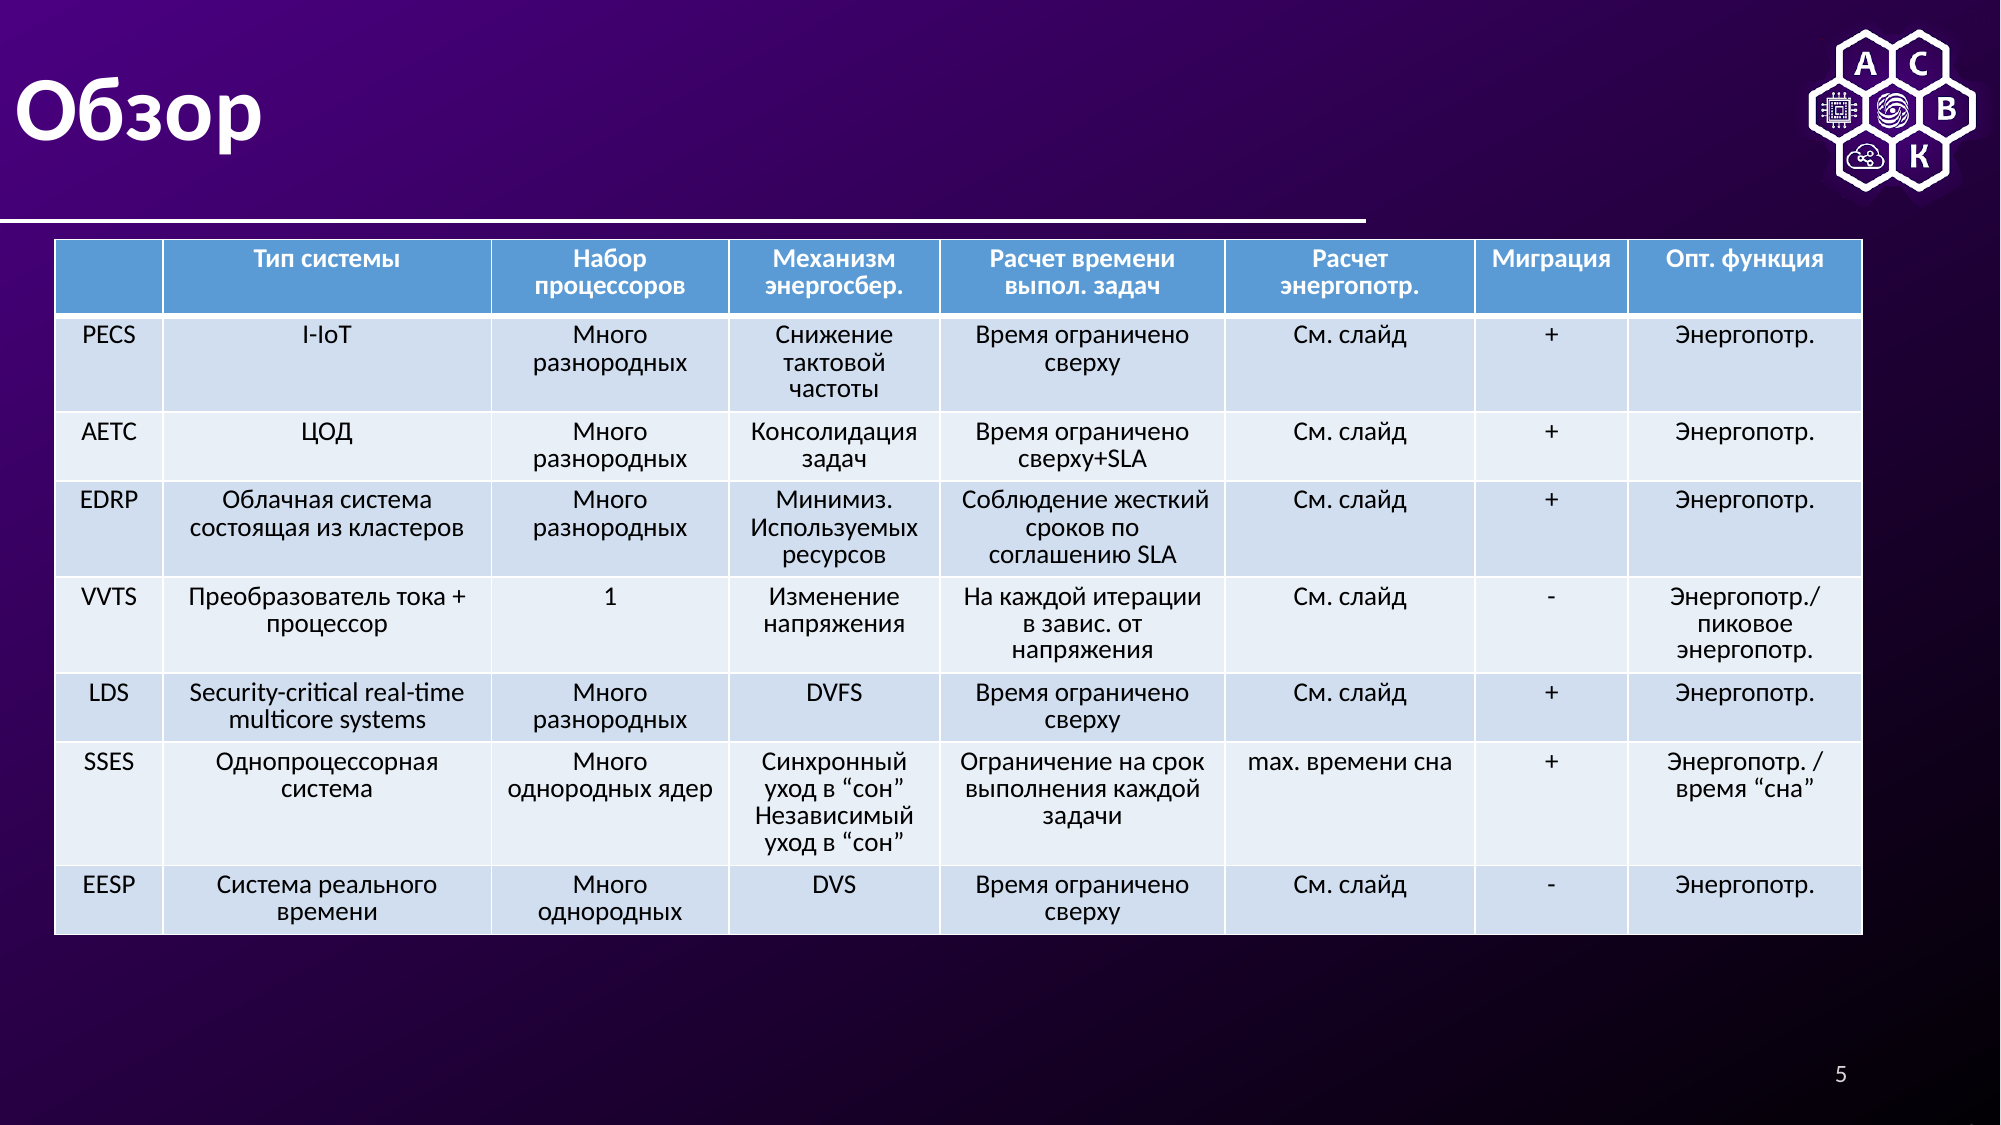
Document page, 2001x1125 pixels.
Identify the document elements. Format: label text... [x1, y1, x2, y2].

table_cell + [1476, 413, 1627, 480]
table_cell Облачная система состоящая из кластеров [164, 482, 491, 576]
table_cell 1 [492, 578, 728, 672]
table_cell EDRP [56, 482, 162, 576]
table_cell AETC [56, 413, 162, 480]
table_cell Система реального времени [164, 866, 491, 934]
table_cell Энергопотр. [1629, 674, 1861, 741]
table_cell + [1476, 743, 1627, 865]
table_cell Энергопотр. [1629, 413, 1861, 480]
table_cell Много однородных [492, 866, 728, 934]
table_cell DVFS [730, 674, 939, 741]
table_cell PECS [56, 319, 162, 411]
table_cell + [1476, 674, 1627, 741]
table_cell См. слайд [1226, 413, 1474, 480]
table_cell Снижение тактовой частоты [730, 319, 939, 411]
table_cell EESP [56, 866, 162, 934]
table_cell Много разнородных [492, 482, 728, 576]
table_cell Энергопотр./пиковое энергопотр. [1629, 578, 1861, 672]
table_cell + [1476, 319, 1627, 411]
table_cell VVTS [56, 578, 162, 672]
table_header Набор процессоров [492, 240, 728, 313]
table_cell Время ограничено сверху+SLA [941, 413, 1224, 480]
table_cell Время ограничено сверху [941, 674, 1224, 741]
table_cell LDS [56, 674, 162, 741]
picture [0, 0, 2001, 1125]
table_cell См. слайд [1226, 866, 1474, 934]
table_cell См. слайд [1226, 578, 1474, 672]
table_cell Много разнородных [492, 674, 728, 741]
table_cell Много разнородных [492, 319, 728, 411]
table_cell Время ограничено сверху [941, 319, 1224, 411]
slide_number 5 [1412, 1042, 1863, 1103]
table_cell + [1476, 482, 1627, 576]
table_cell Время ограничено сверху [941, 866, 1224, 934]
table_header Расчет энергопотр. [1226, 240, 1474, 313]
table_cell DVS [730, 866, 939, 934]
table_header Расчет времени выпол. задач [941, 240, 1224, 313]
table_cell Минимиз. Используемых ресурсов [730, 482, 939, 576]
table_cell Изменение напряжения [730, 578, 939, 672]
table_cell Преобразователь тока + процессор [164, 578, 491, 672]
table_header Тип системы [164, 240, 491, 313]
table_cell См. слайд [1226, 674, 1474, 741]
table_cell Много разнородных [492, 413, 728, 480]
table_cell Security-critical real-time multicore systems [164, 674, 491, 741]
table_cell См. слайд [1226, 482, 1474, 576]
table_cell Однопроцессорная система [164, 743, 491, 865]
table_cell Соблюдение жесткий сроков по соглашению SLA [941, 482, 1224, 576]
table_header Механизм энергосбер. [730, 240, 939, 313]
table_cell Энергопотр. [1629, 482, 1861, 576]
table_cell См. слайд [1226, 319, 1474, 411]
table_cell Энергопотр. / время “сна” [1629, 743, 1861, 865]
table_cell Много однородных ядер [492, 743, 728, 865]
table_header Миграция [1476, 240, 1627, 313]
table_cell max. времени сна [1226, 743, 1474, 865]
table_cell На каждой итерации в завис. от напряжения [941, 578, 1224, 672]
table_header Опт. функция [1629, 240, 1861, 313]
table_cell I-IoT [164, 319, 491, 411]
table_header [56, 240, 162, 313]
title Обзор [0, 0, 2000, 221]
table_cell Консолидация задач [730, 413, 939, 480]
table_cell - [1476, 578, 1627, 672]
table_cell Энергопотр. [1629, 866, 1861, 934]
table_cell ЦОД [164, 413, 491, 480]
table_cell Ограничение на срок выполнения каждой задачи [941, 743, 1224, 865]
table_cell - [1476, 866, 1627, 934]
table_cell Синхронный уход в “сон” Независимый уход в “сон” [730, 743, 939, 865]
table_cell SSES [56, 743, 162, 865]
table_cell Энергопотр. [1629, 319, 1861, 411]
